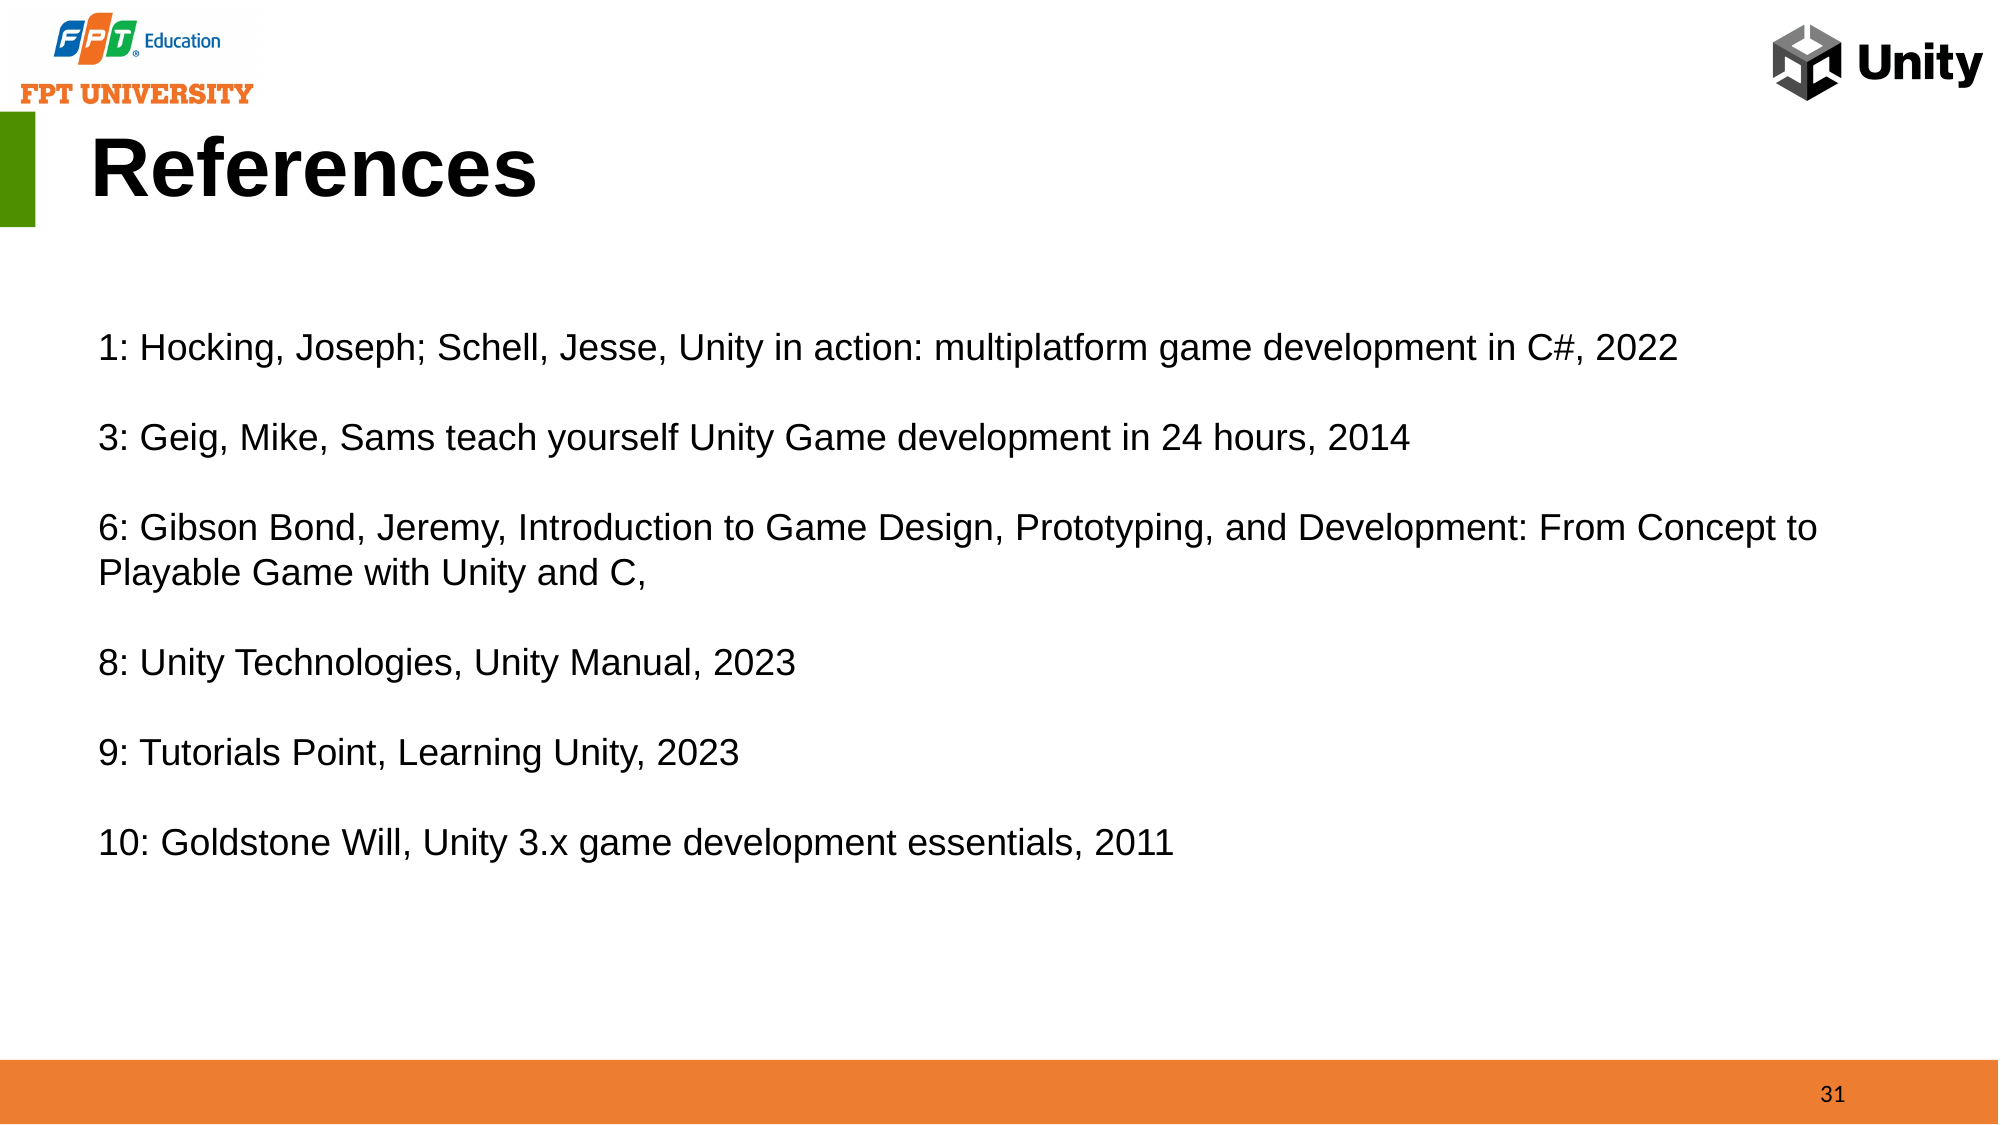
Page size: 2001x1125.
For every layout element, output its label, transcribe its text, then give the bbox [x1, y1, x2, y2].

text_box References [37, 111, 1976, 228]
slide_number 31 [1412, 1063, 1861, 1122]
text_box 1: Hocking, Joseph; Schell, Jesse, Unity in action: multiplatform game development in C#, 2022 3: Geig, Mike, Sams teach yourself Unity Game development in 24 hours, 2014 6: Gibson Bond, Jeremy, Introduction to Game Design, Prototyping, and Development: From Concept to Playable Game with Unity and C, 8: Unity Technologies, Unity Manual, 2023 9: Tutorials Point, Learning Unity, 2023 10: Goldstone Will, Unity 3.x game development essentials, 2011 [83, 315, 1949, 749]
text_box [60, 238, 1837, 966]
picture [1765, 0, 1992, 126]
picture [4, 4, 262, 109]
